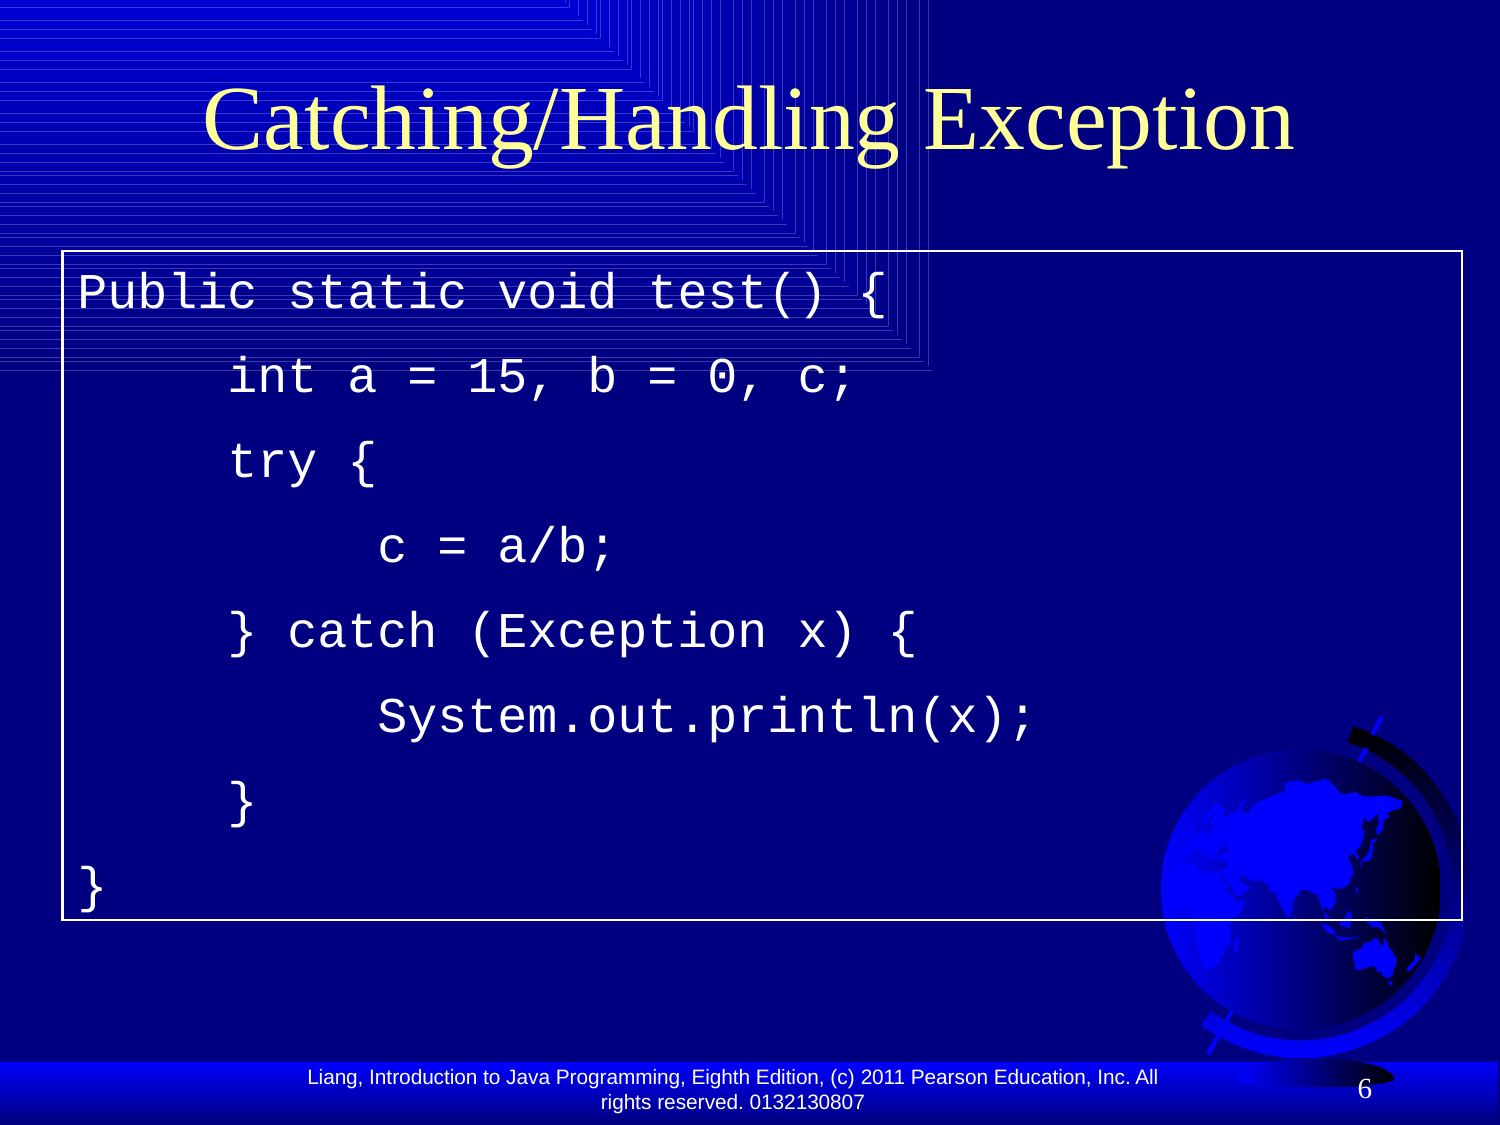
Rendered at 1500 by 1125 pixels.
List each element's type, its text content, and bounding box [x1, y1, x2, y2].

text_box Public static void test() { int a = 15, b = 0, c; try { c = a/b; } catch (Exception x) { System.out.println(x); } } [62, 250, 1463, 921]
slide_number 6 [1074, 1049, 1388, 1125]
title Catching/Handling Exception [50, 62, 1450, 163]
